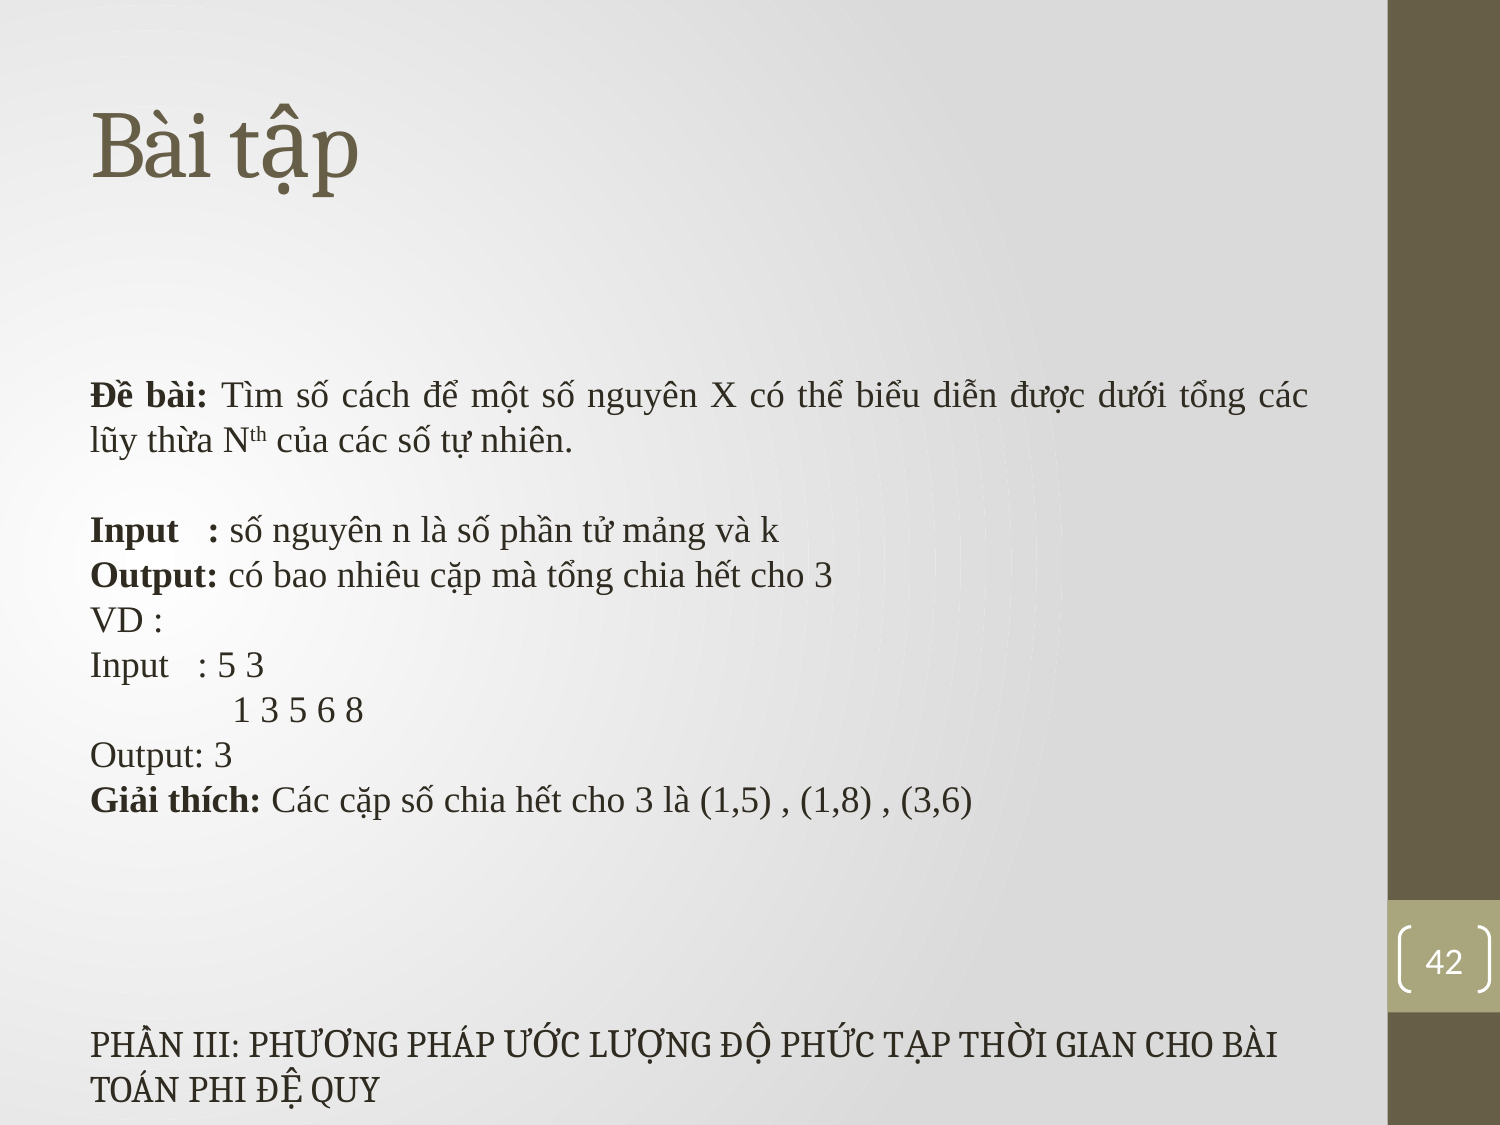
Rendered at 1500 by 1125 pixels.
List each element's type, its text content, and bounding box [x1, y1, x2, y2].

text_box PHẦN III: PHƯƠNG PHÁP ƯỚC LƯỢNG ĐỘ PHỨC TẠP THỜI GIAN CHO BÀI TOÁN PHI ĐỆ QUY [75, 1012, 1325, 1118]
title Bài tập [75, 45, 1325, 233]
slide_number 42 [1397, 925, 1492, 994]
text_box Đề bài: Tìm số cách để một số nguyên X có thể biểu diễn được dưới tổng các lũy thừa Nth của các số tự nhiên. Input : số nguyên n là số phần tử mảng và k Output: có bao nhiêu cặp mà tổng chia hết cho 3 VD : Input : 5 3 1 3 5 6 8 Output: 3 Giải thích: Các cặp số chia hết cho 3 là (1,5) , (1,8) , (3,6) [75, 362, 1325, 828]
